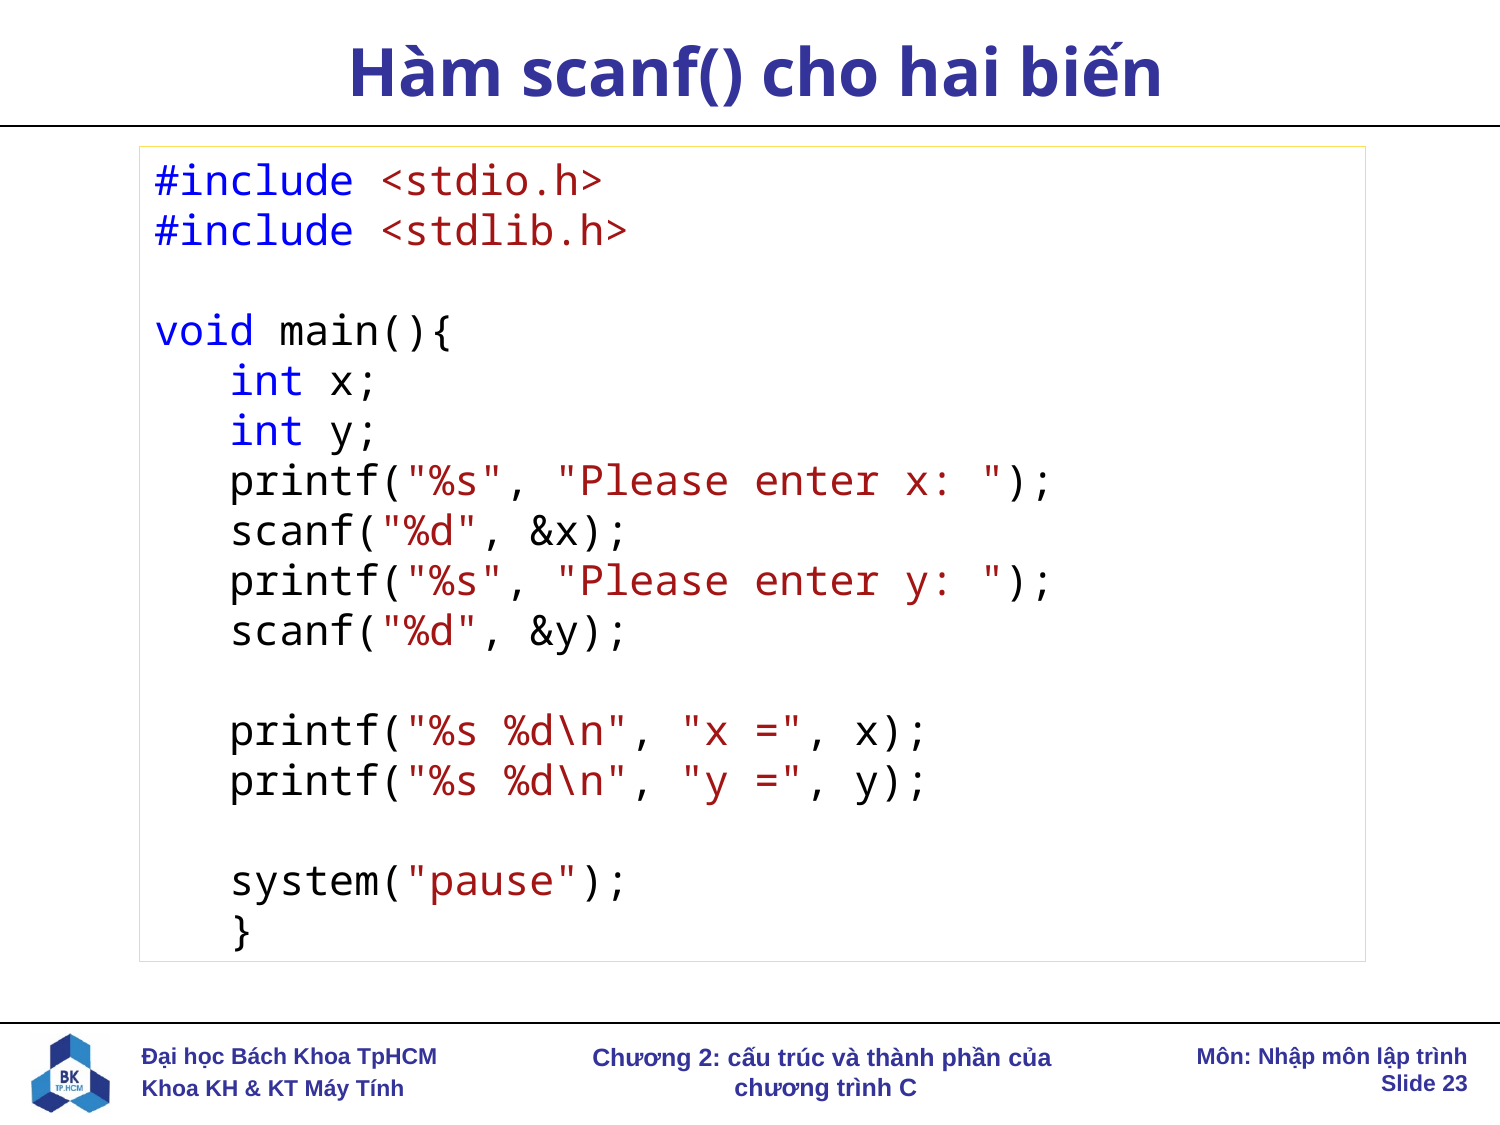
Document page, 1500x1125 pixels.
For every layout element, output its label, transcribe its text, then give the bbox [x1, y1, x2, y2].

title Hàm scanf() cho hai biến [50, 12, 1463, 126]
picture [31, 1033, 110, 1113]
text_box #include <stdio.h> #include <stdlib.h> void main(){ int x; int y; printf("%s", "Please enter x: "); scanf("%d", &x); printf("%s", "Please enter y: "); scanf("%d", &y); printf("%s %d\n", "x =", x); printf("%s %d\n", "y =", y); system("pause"); } [139, 146, 1366, 962]
